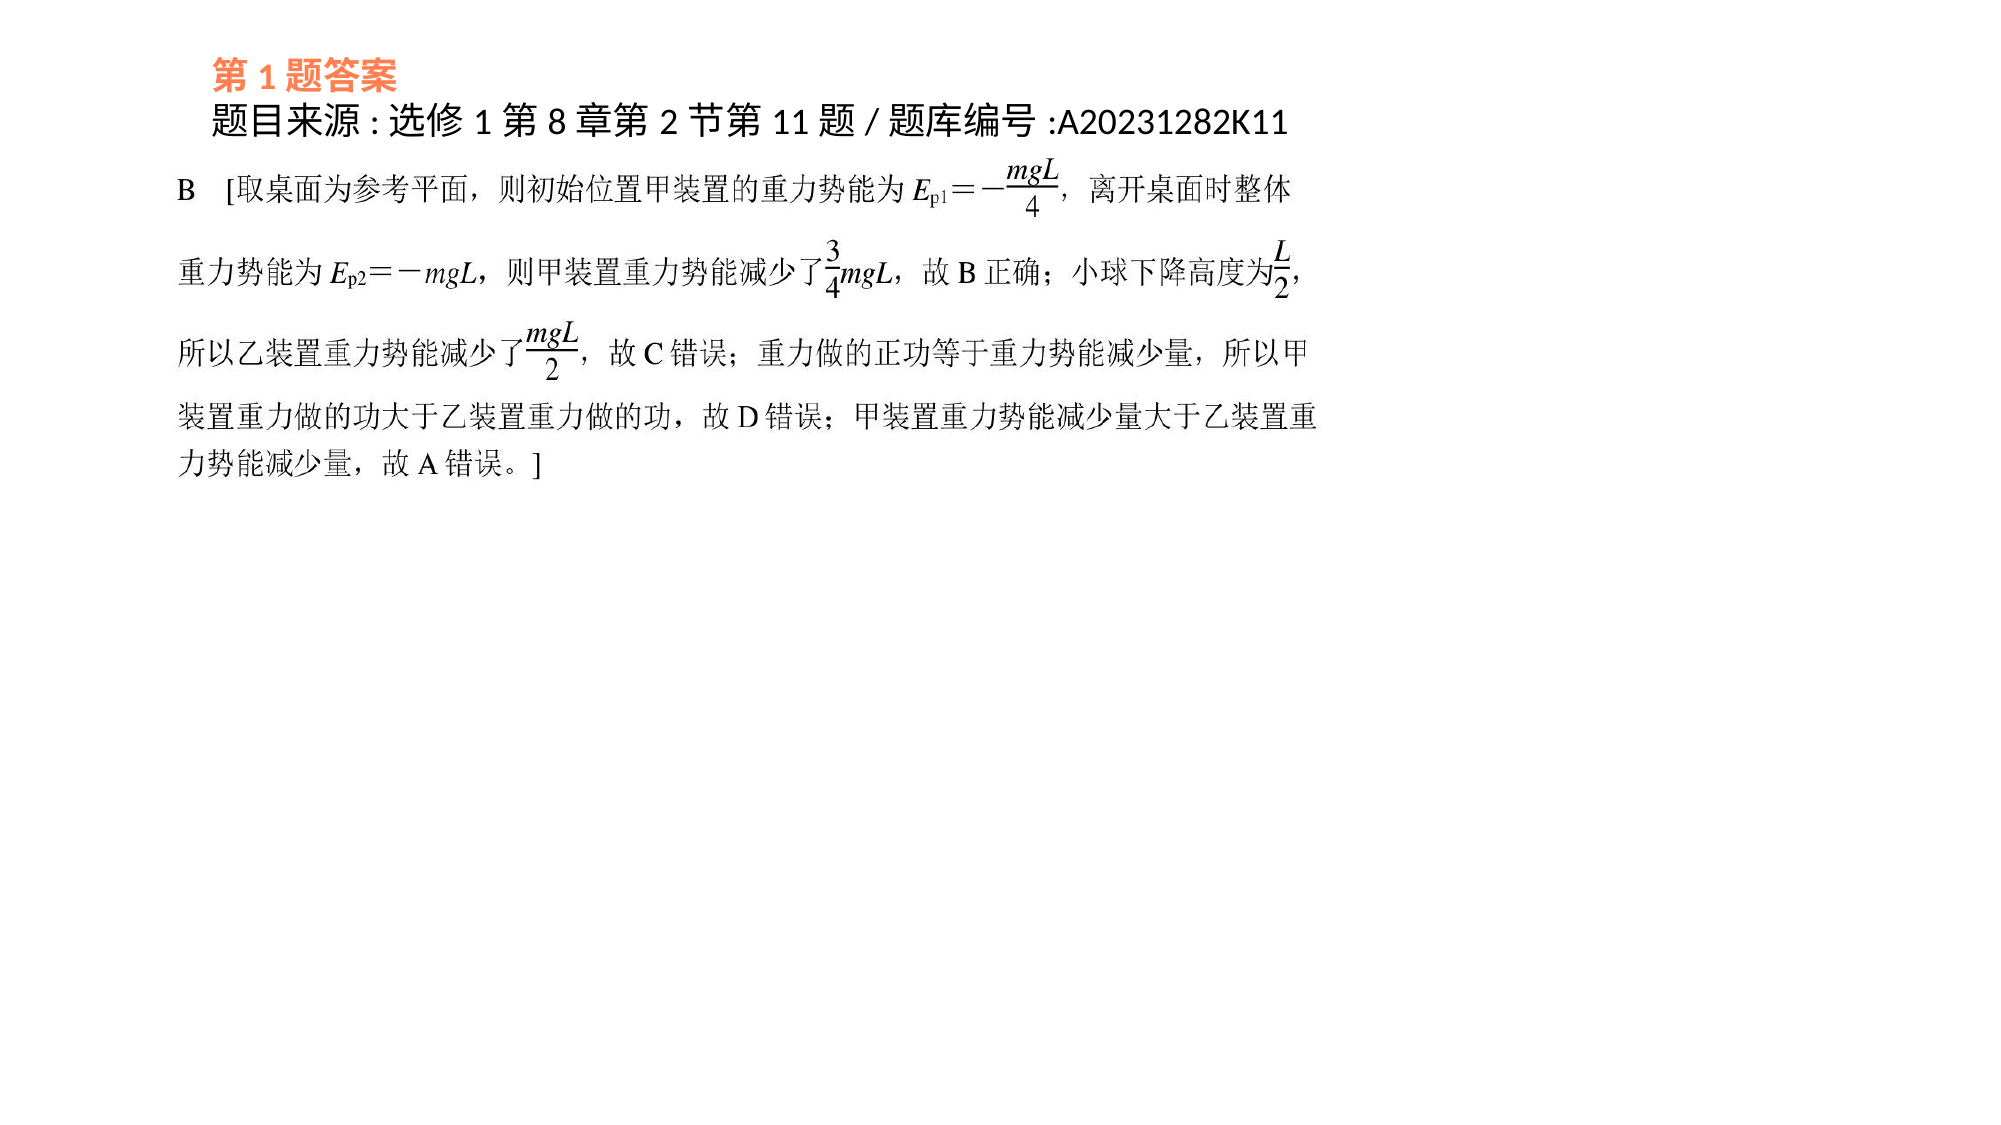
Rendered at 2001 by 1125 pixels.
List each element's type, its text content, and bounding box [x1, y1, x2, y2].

picture [149, 149, 1351, 1051]
text_box 第1题答案 题目来源:选修1第8章第2节第11题/题库编号:A20231282K11 [196, 0, 1304, 148]
